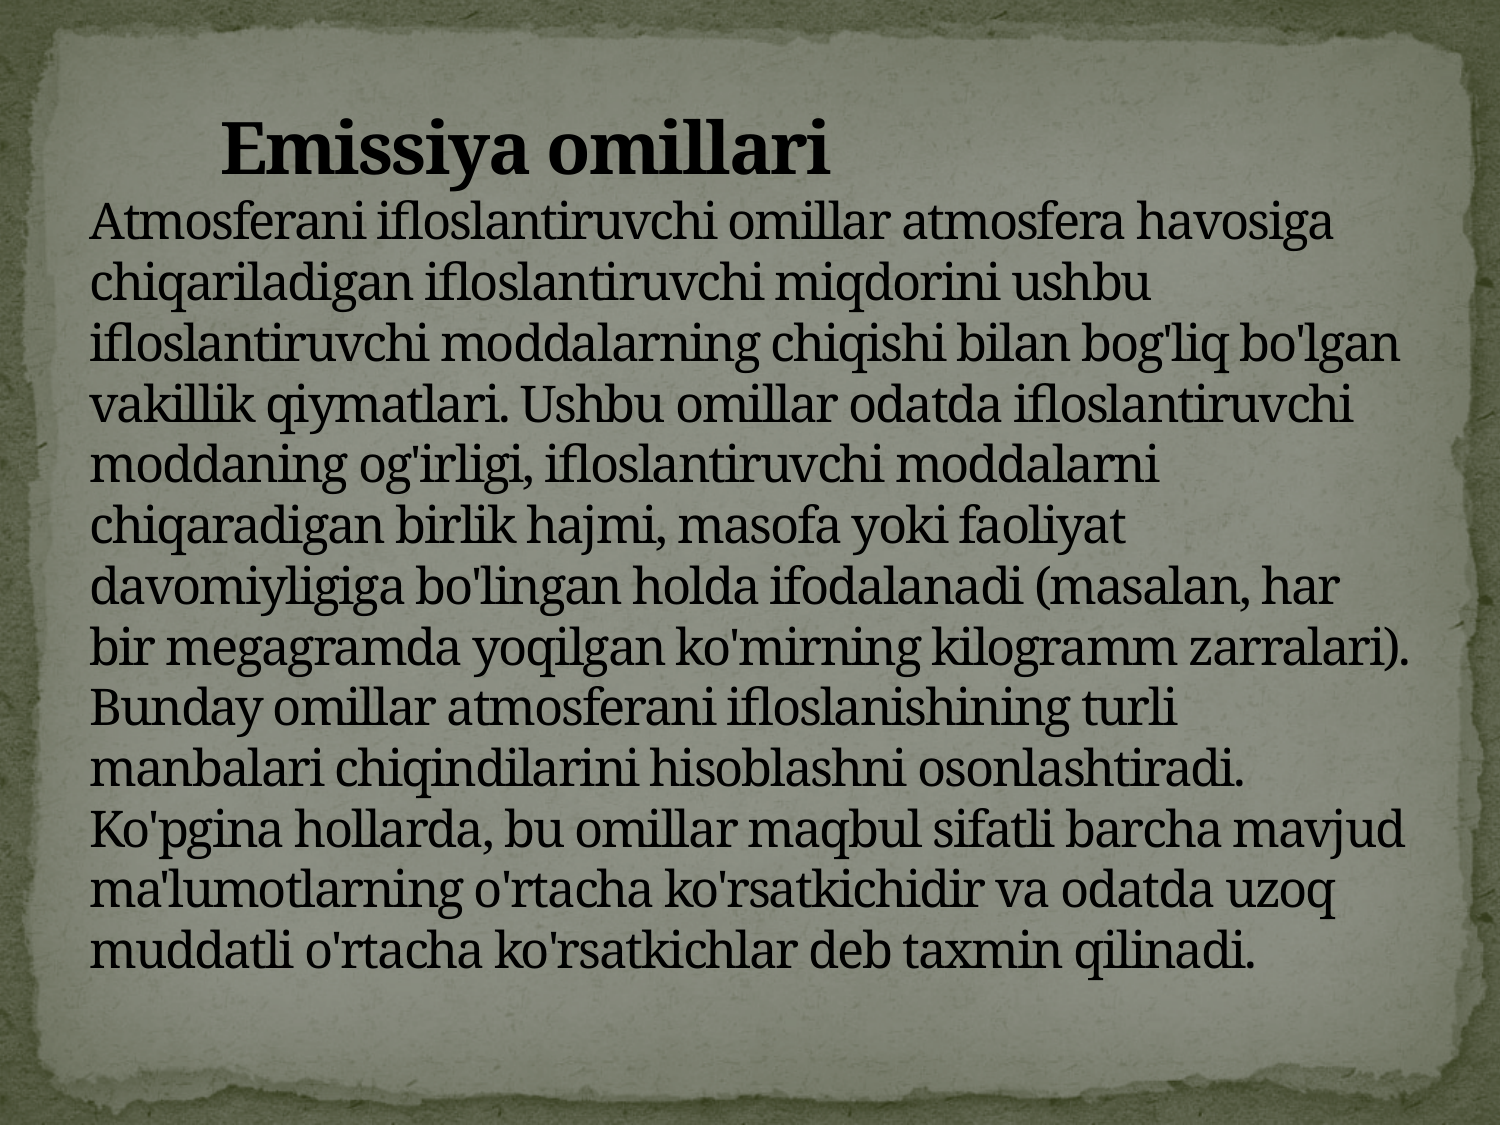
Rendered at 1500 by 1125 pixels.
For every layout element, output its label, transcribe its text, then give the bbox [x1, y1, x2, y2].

title Emissiya omillari Atmosferani ifloslantiruvchi omillar atmosfera havosiga chiqariladigan ifloslantiruvchi miqdorini ushbu ifloslantiruvchi moddalarning chiqishi bilan bog'liq bo'lgan vakillik qiymatlari. Ushbu omillar odatda ifloslantiruvchi moddaning og'irligi, ifloslantiruvchi moddalarni chiqaradigan birlik hajmi, masofa yoki faoliyat davomiyligiga bo'lingan holda ifodalanadi (masalan, har bir megagramda yoqilgan ko'mirning kilogramm zarralari). Bunday omillar atmosferani ifloslanishining turli manbalari chiqindilarini hisoblashni osonlashtiradi. Ko'pgina hollarda, bu omillar maqbul sifatli barcha mavjud ma'lumotlarning o'rtacha ko'rsatkichidir va odatda uzoq muddatli o'rtacha ko'rsatkichlar deb taxmin qilinadi. [74, 24, 1425, 1047]
